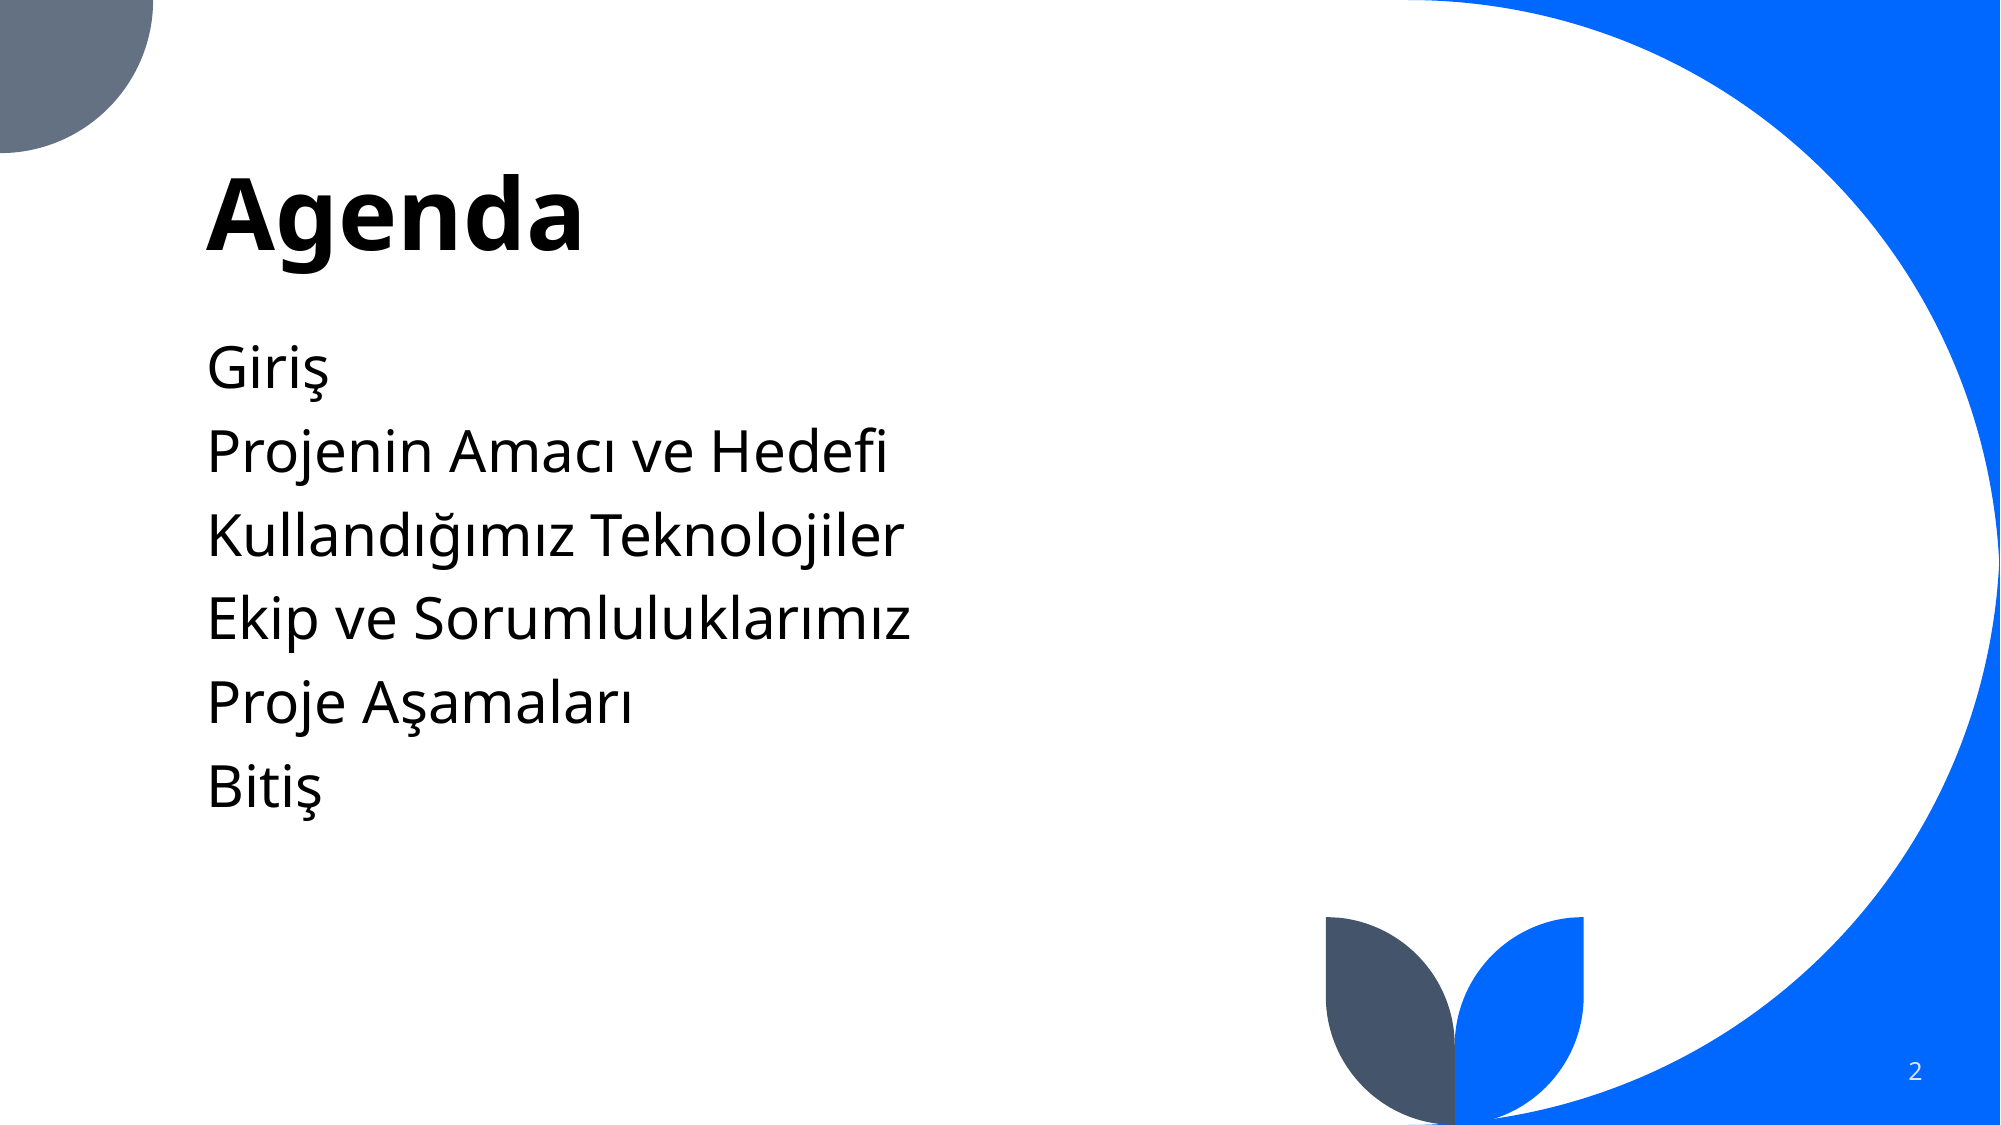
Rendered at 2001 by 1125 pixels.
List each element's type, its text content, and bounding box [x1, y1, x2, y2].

title Agenda [191, 62, 1796, 280]
slide_number 2 [1665, 1042, 1938, 1103]
list Giriş Projenin Amacı ve Hedefi Kullandığımız Teknolojiler Ekip ve Sorumluluklarımız Proje Aşamaları Bitiş [191, 330, 1796, 884]
